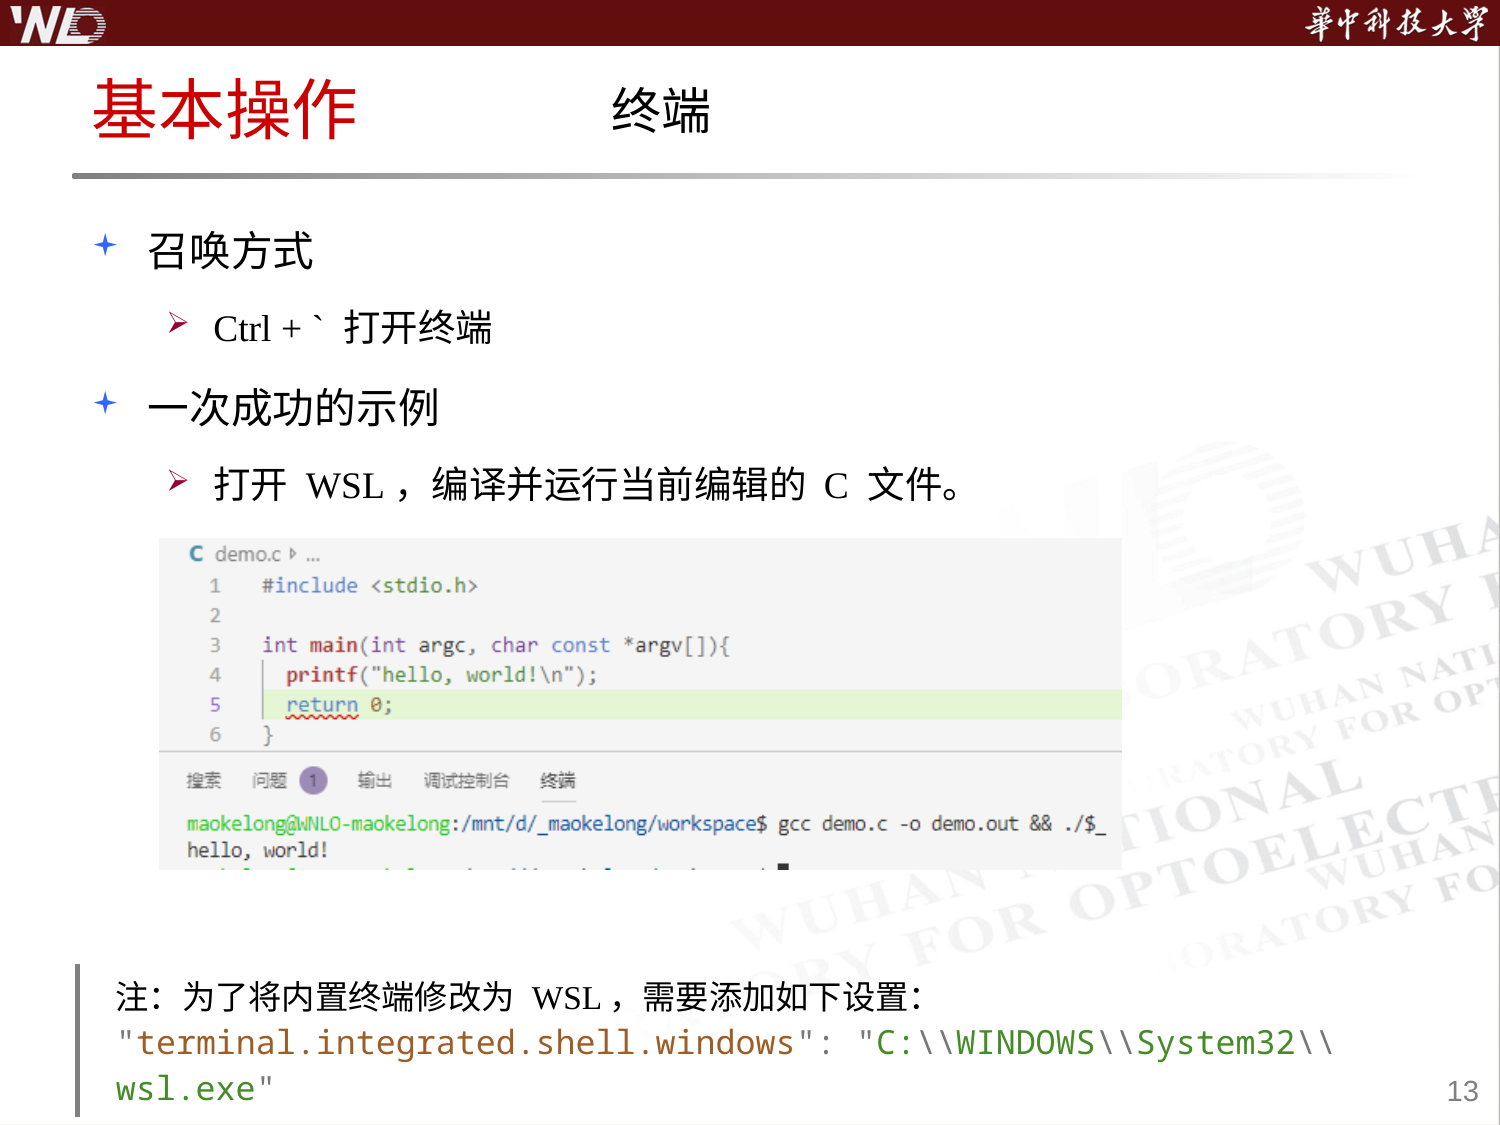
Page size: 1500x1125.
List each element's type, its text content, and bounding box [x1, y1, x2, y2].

table_header 注：为了将内置终端修改为 WSL，需要添加如下设置： "terminal.integrated.shell.windows": "C:\\WINDOWS\\System32\\wsl.exe" [80, 964, 1435, 1117]
picture [0, 0, 1500, 1125]
list 召唤方式 Ctrl + ` 打开终端 一次成功的示例 打开 WSL，编译并运行当前编辑的 C 文件。 [76, 191, 1427, 964]
list 终端 [596, 72, 1427, 144]
title 基本操作 [76, 54, 597, 161]
slide_number 13 [1435, 1065, 1495, 1117]
